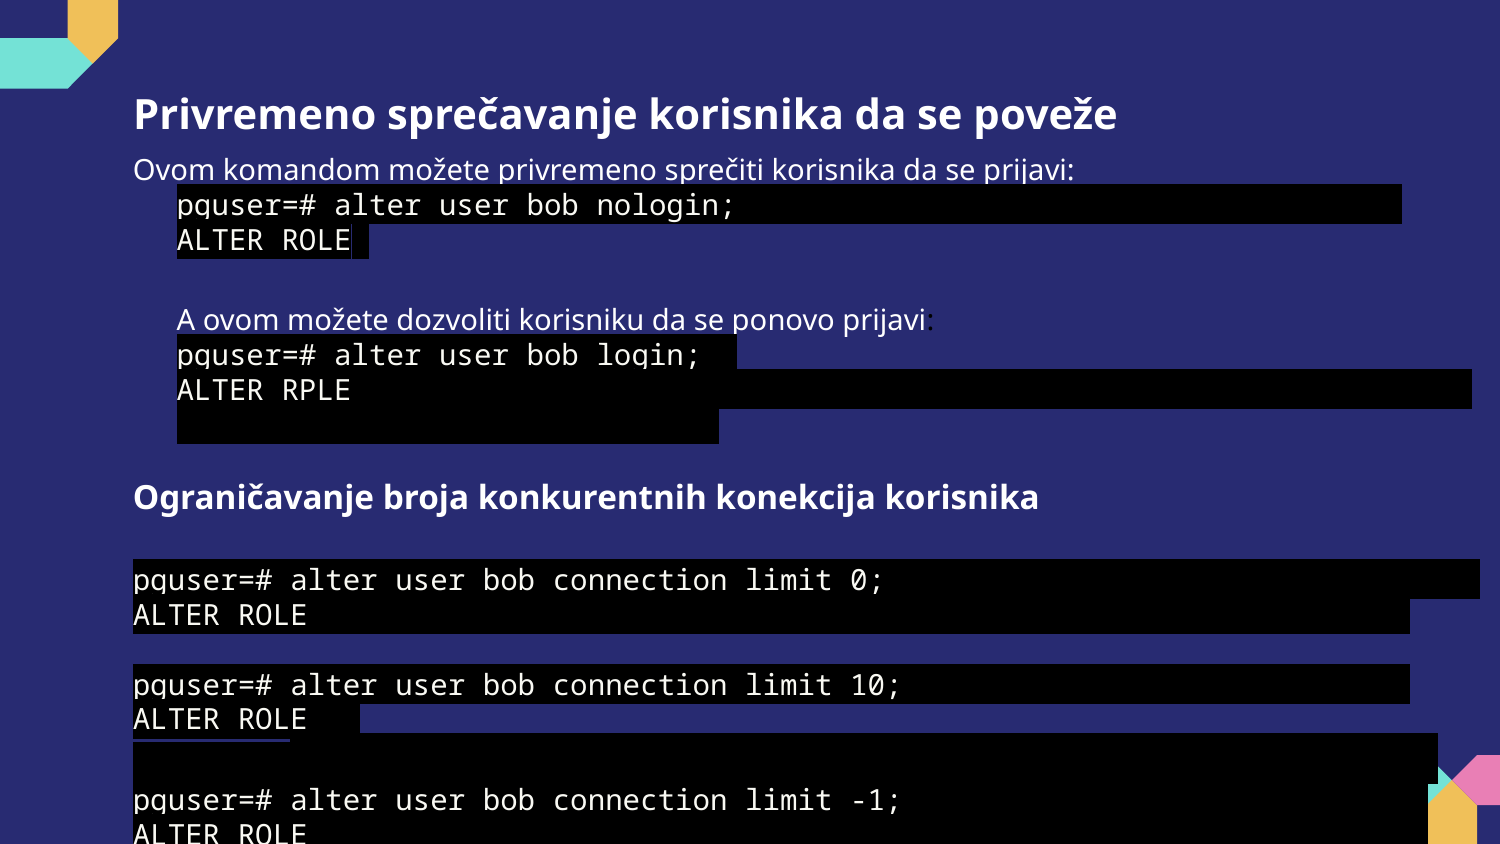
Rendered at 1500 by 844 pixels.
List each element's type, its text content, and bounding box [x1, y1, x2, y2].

text_box Ovom komandom možete privremeno sprečiti korisnika da se prijavi: pguser=# alter user bob nologin; ALTER ROLE A ovom možete dozvoliti korisniku da se ponovo prijavi: pguser=# alter user bob login; ALTER RPLE Ograničavanje broja konkurentnih konekcija korisnika pguser=# alter user bob connection limit 0; ALTER ROLE pguser=# alter user bob connection limit 10; ALTER ROLE pguser=# alter user bob connection limit -1; ALTER ROLE [118, 144, 1500, 844]
title Privremeno sprečavanje korisnika da se poveže [118, 72, 1382, 144]
